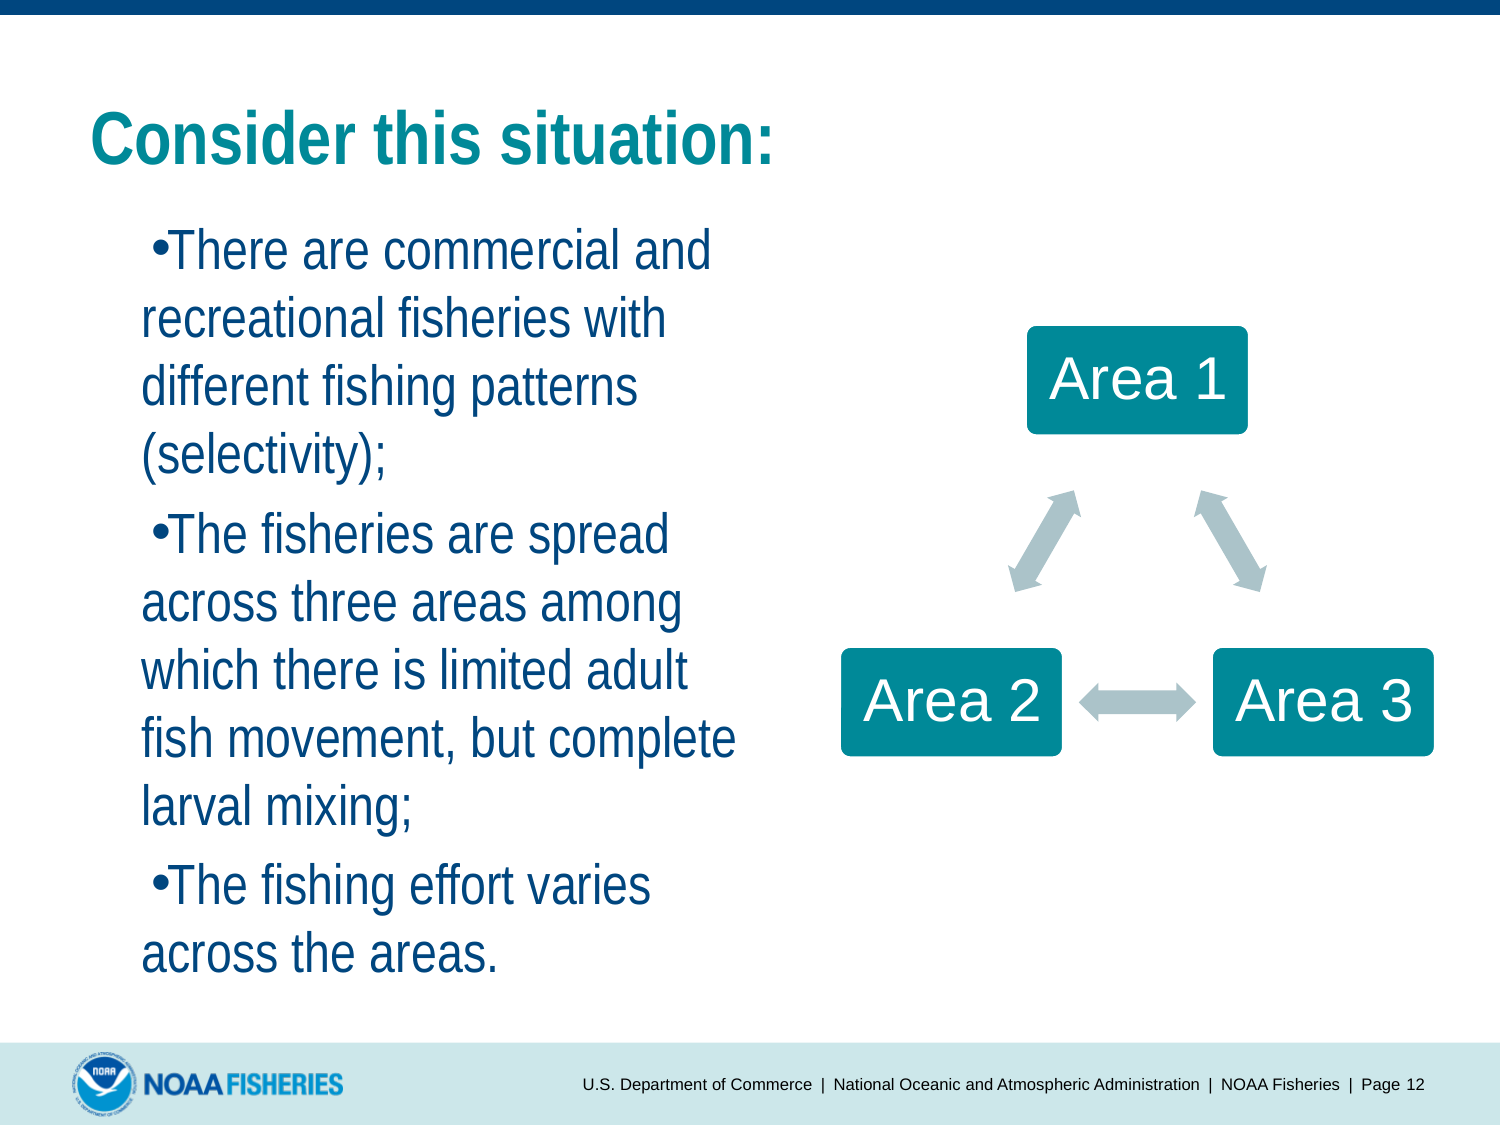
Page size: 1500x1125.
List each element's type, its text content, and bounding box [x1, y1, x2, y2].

title Consider this situation: [75, 75, 1425, 186]
slide_number U.S. Department of Commerce | National Oceanic and Atmospheric Administration | NOAA Fisheries | Page 12 [375, 1042, 1425, 1125]
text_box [835, 323, 1440, 759]
picture [334, 1077, 343, 1085]
picture [72, 1052, 343, 1117]
list There are commercial and recreational fisheries with different fishing patterns (selectivity); The fisheries are spread across three areas among which there is limited adult fish movement, but complete larval mixing; The fishing effort varies across the areas. [75, 198, 776, 1012]
